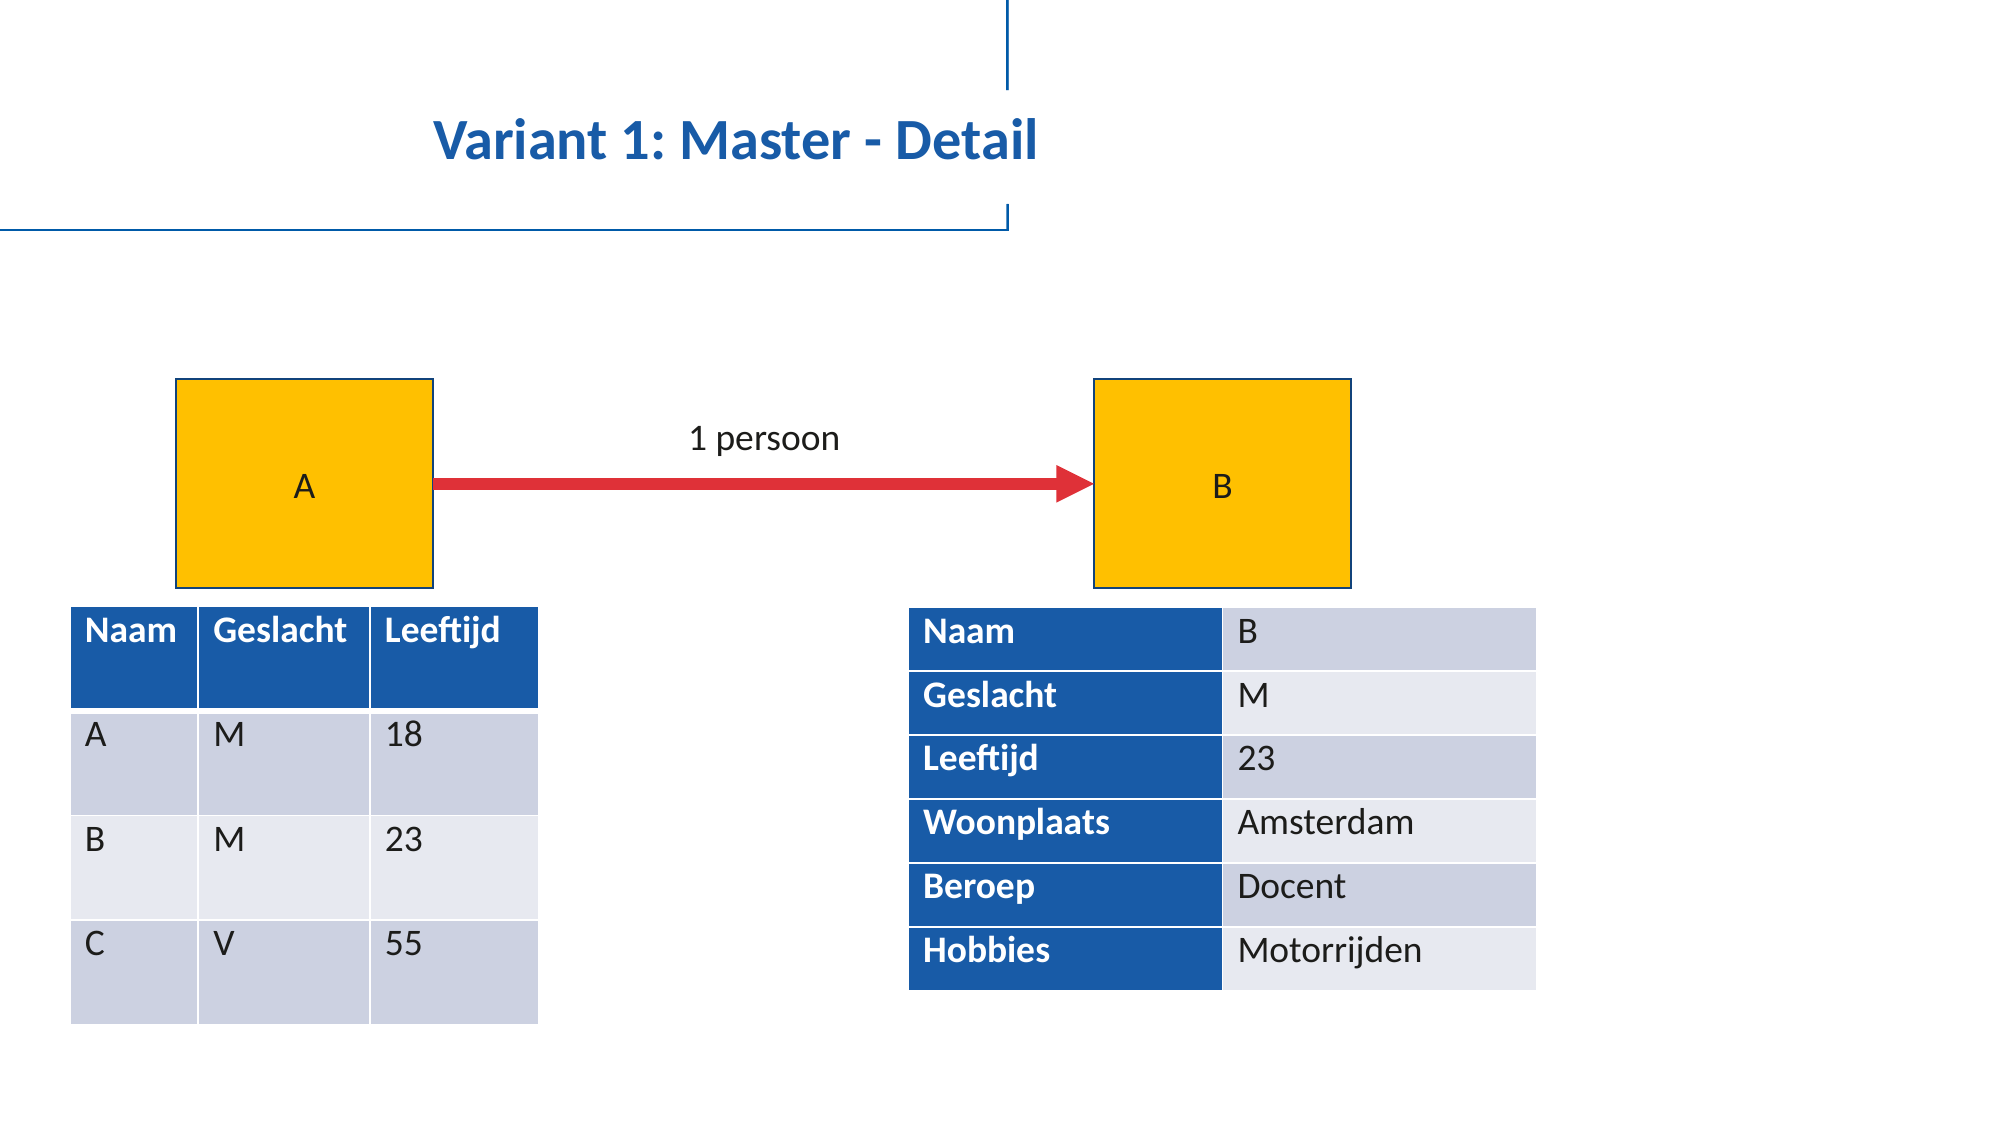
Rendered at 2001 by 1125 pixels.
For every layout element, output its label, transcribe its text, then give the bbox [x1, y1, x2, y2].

table_cell Amsterdam [1223, 800, 1536, 862]
text_box B [1093, 378, 1352, 589]
text_box 1 persoon [673, 405, 856, 465]
table_cell M [1223, 672, 1536, 734]
table_header Leeftijd [371, 607, 538, 708]
table_cell A [71, 714, 197, 815]
table_cell Beroep [909, 864, 1222, 926]
table_cell Geslacht [909, 672, 1222, 734]
table_header Naam [71, 607, 197, 708]
table_cell M [199, 714, 369, 815]
table_cell Motorrijden [1223, 928, 1536, 990]
table_cell 55 [371, 921, 538, 1024]
table_cell Leeftijd [909, 736, 1222, 798]
picture [0, 0, 1009, 231]
table_cell V [199, 921, 369, 1024]
table_header Geslacht [199, 607, 369, 708]
title Variant 1: Master - Detail [433, 112, 1842, 169]
table_header B [1223, 608, 1536, 670]
table_header Naam [909, 608, 1222, 670]
text_box A [175, 378, 434, 589]
table_cell 18 [371, 714, 538, 815]
table_cell Woonplaats [909, 800, 1222, 862]
table_cell 23 [371, 816, 538, 919]
table_cell B [71, 816, 197, 919]
table_cell C [71, 921, 197, 1024]
table_cell Docent [1223, 864, 1536, 926]
table_cell M [199, 816, 369, 919]
table_cell 23 [1223, 736, 1536, 798]
table_cell Hobbies [909, 928, 1222, 990]
